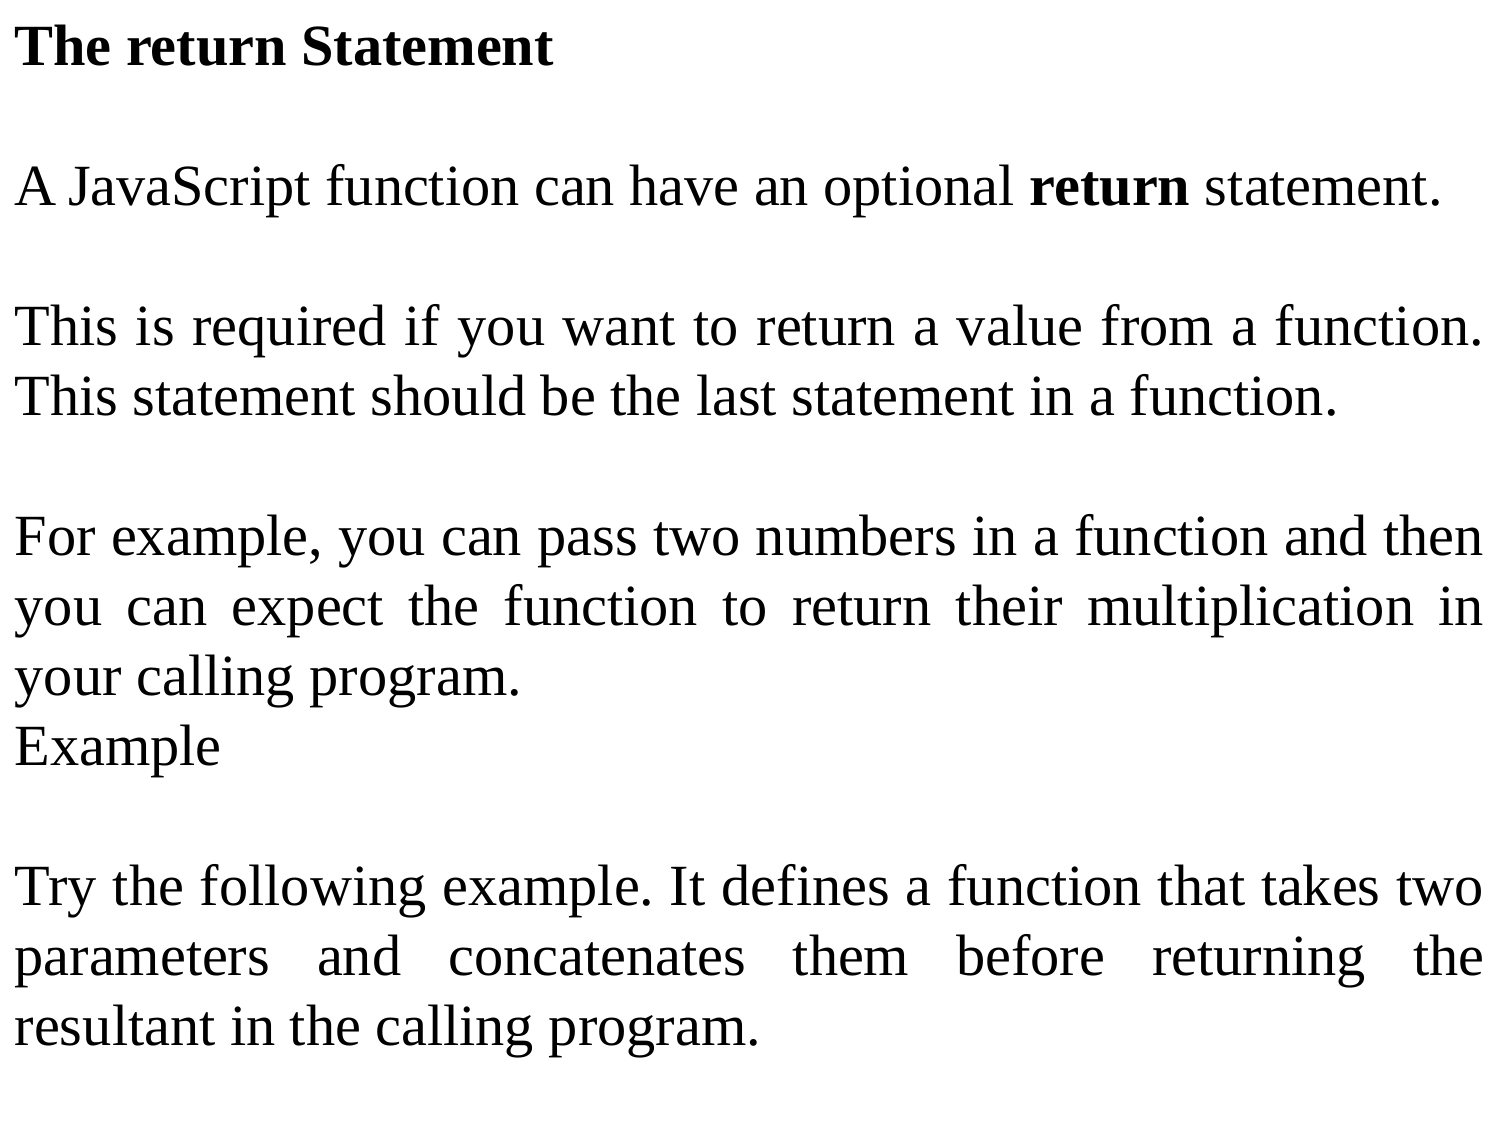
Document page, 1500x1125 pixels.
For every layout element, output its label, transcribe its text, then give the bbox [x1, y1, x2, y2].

text_box The return Statement A JavaScript function can have an optional return statement. This is required if you want to return a value from a function. This statement should be the last statement in a function. For example, you can pass two numbers in a function and then you can expect the function to return their multiplication in your calling program. Example Try the following example. It defines a function that takes two parameters and concatenates them before returning the resultant in the calling program. [0, 0, 1500, 1065]
